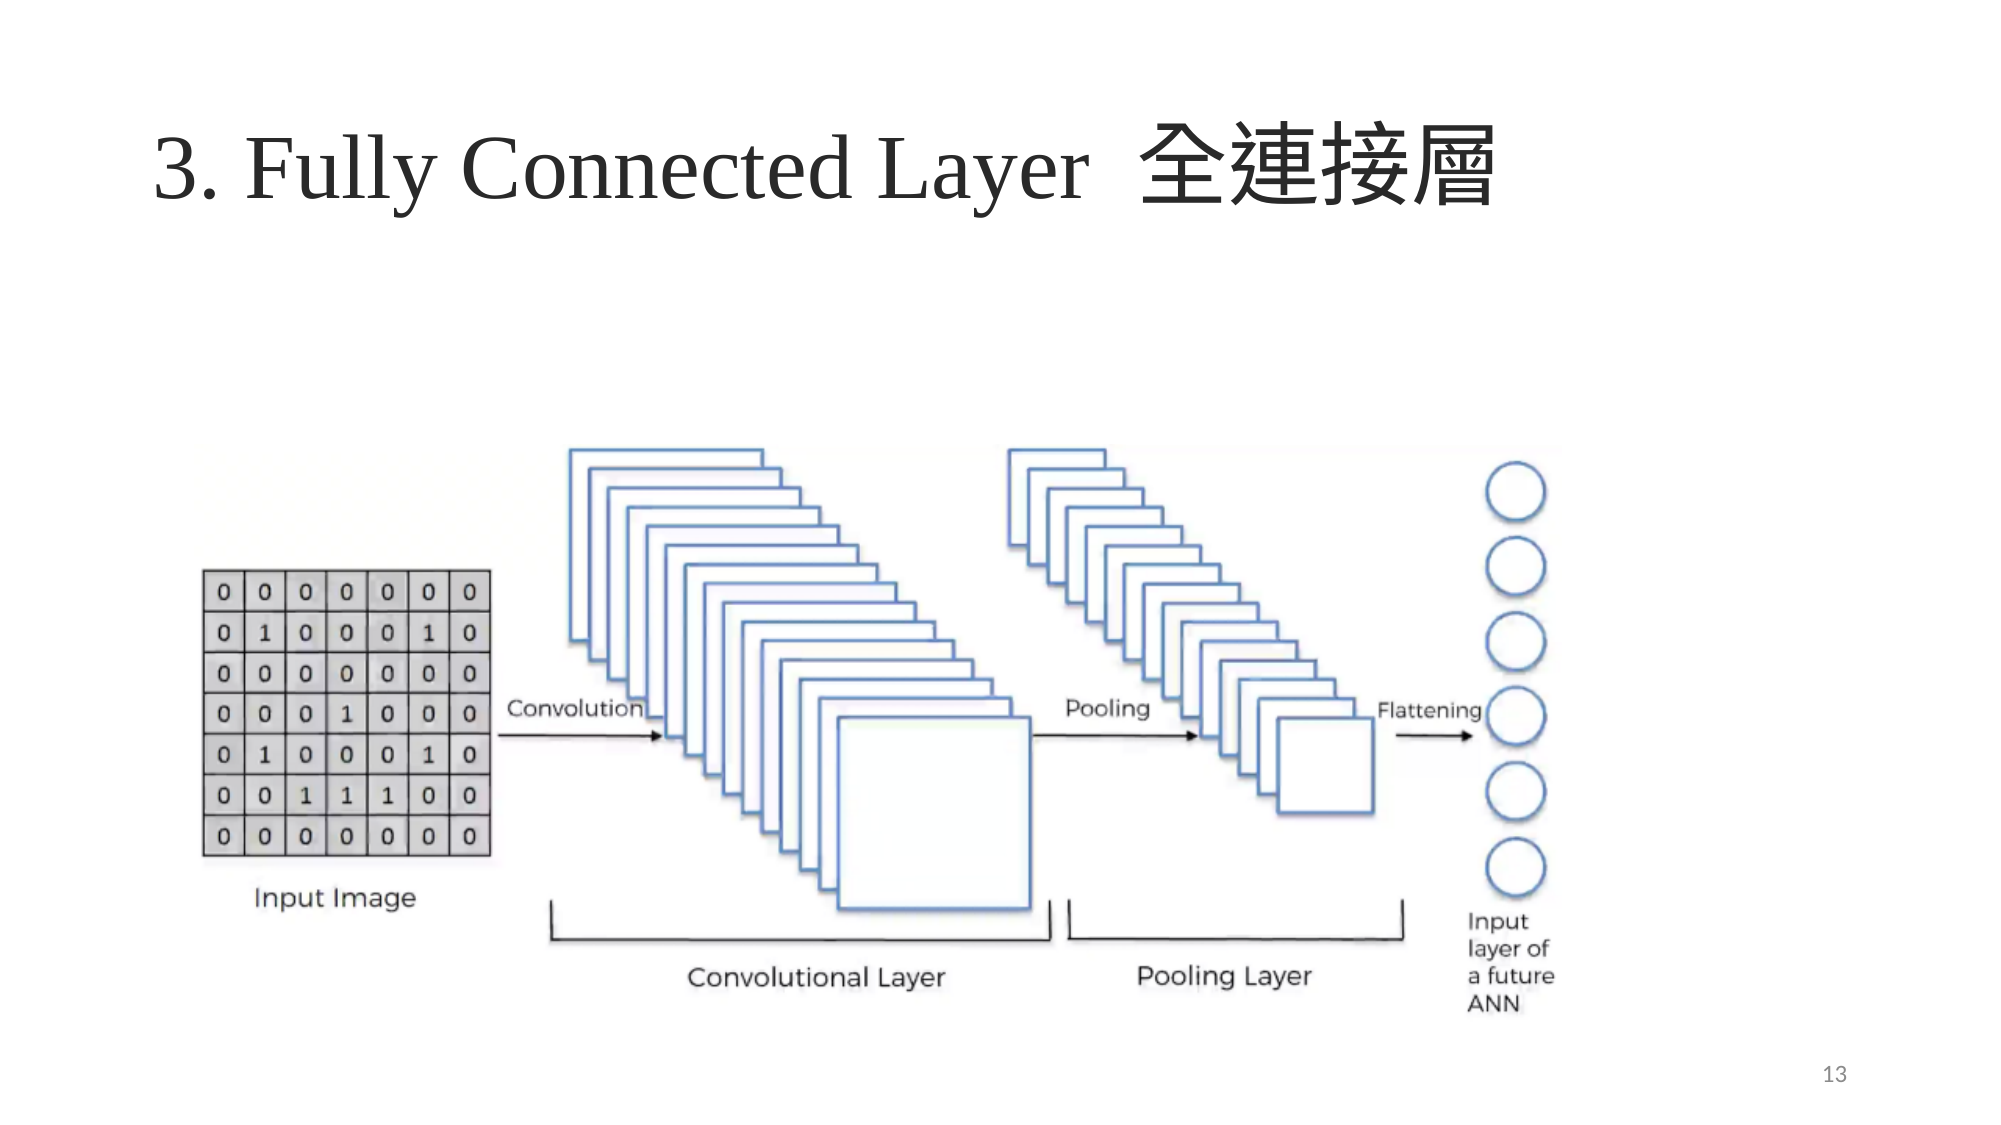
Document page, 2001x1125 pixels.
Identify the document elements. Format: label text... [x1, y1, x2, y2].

picture [194, 444, 1562, 1043]
slide_number 13 [1412, 1042, 1863, 1103]
title 3. Fully Connected Layer 全連接層 [137, 59, 1863, 278]
